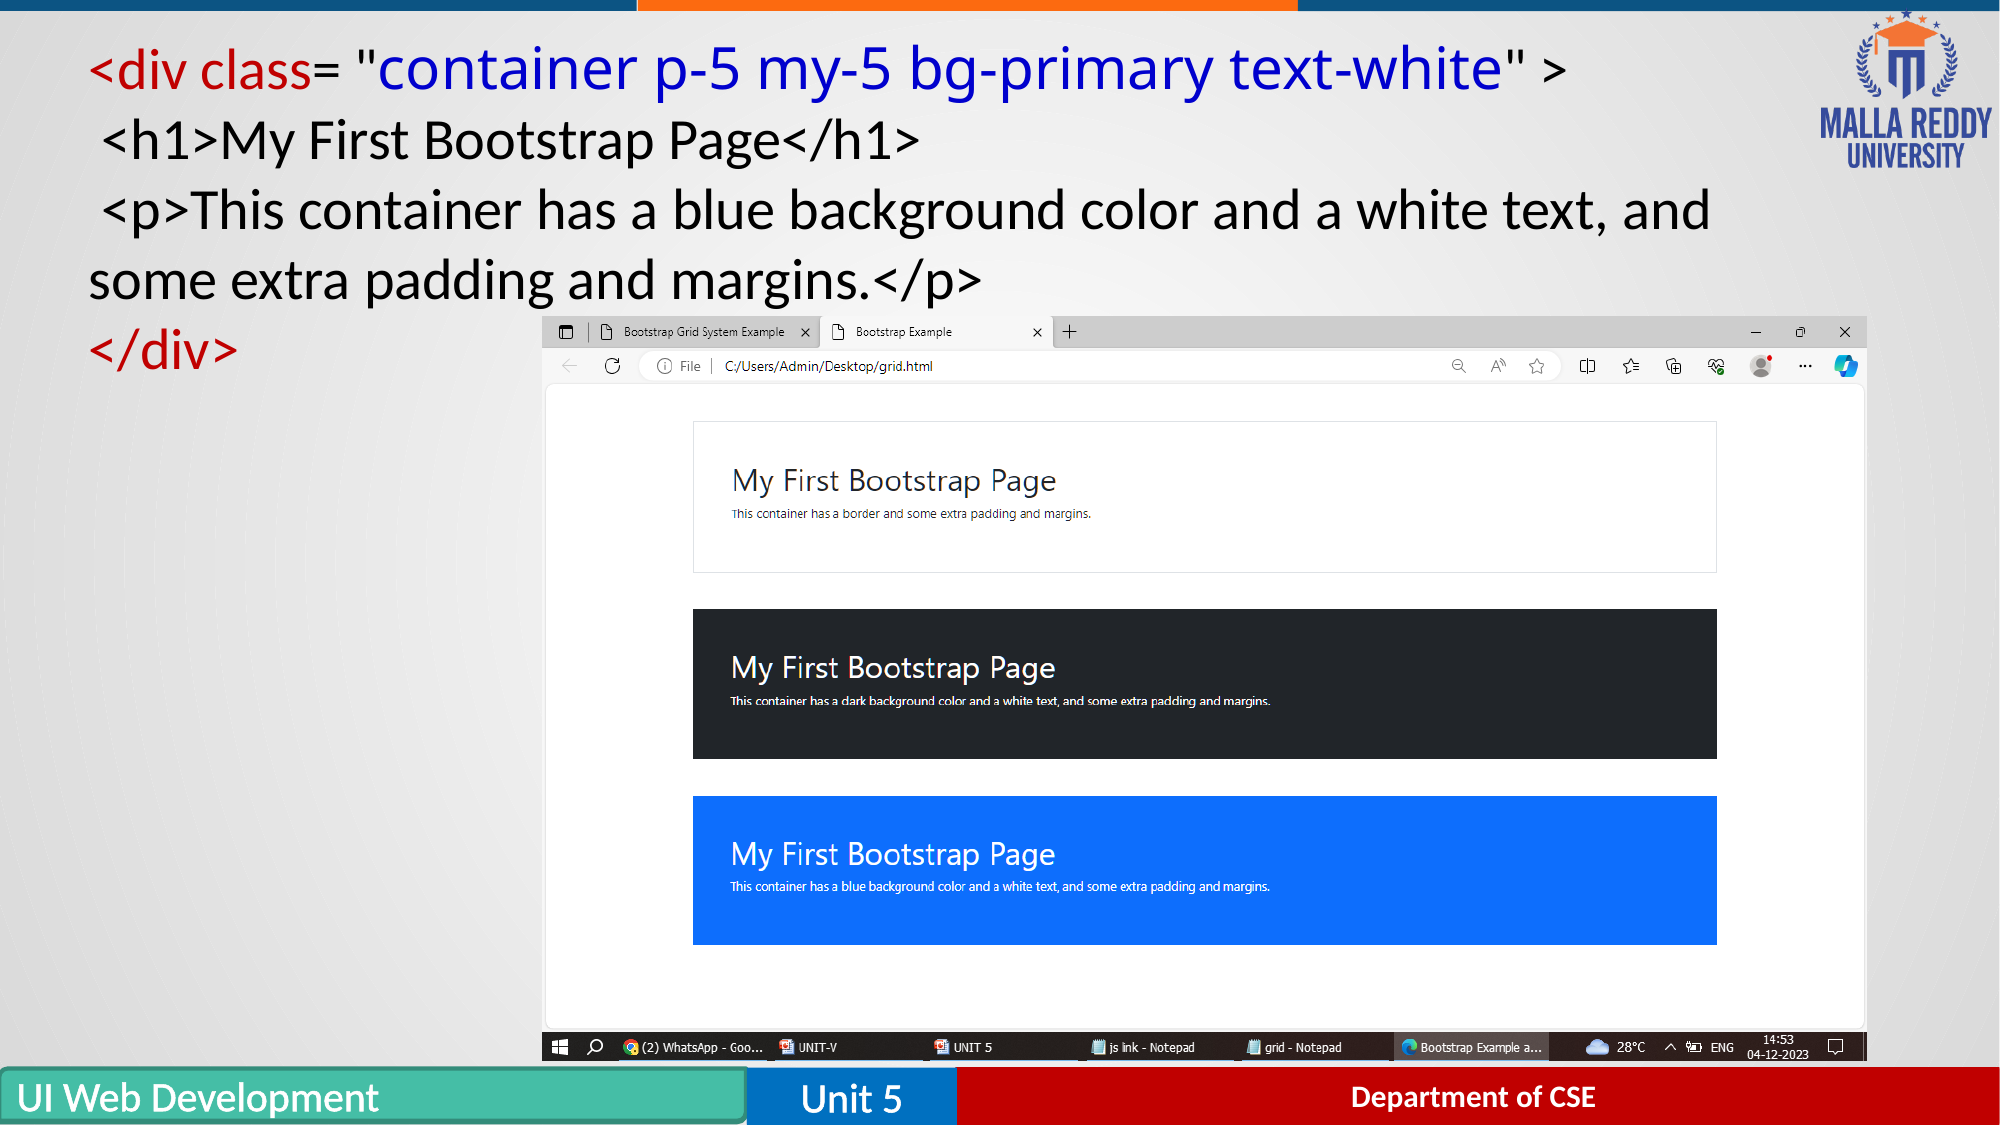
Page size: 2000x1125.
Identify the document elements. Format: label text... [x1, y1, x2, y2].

picture [542, 316, 1867, 1061]
text_box <div class= "container p-5 my-5 bg-primary text-white" > <h1>My First Bootstrap Page</h1> <p>This container has a blue background color and a white text, and some extra padding and margins.</p> </div> [73, 23, 1867, 389]
picture [1821, 6, 1993, 168]
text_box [0, 1066, 2000, 1125]
